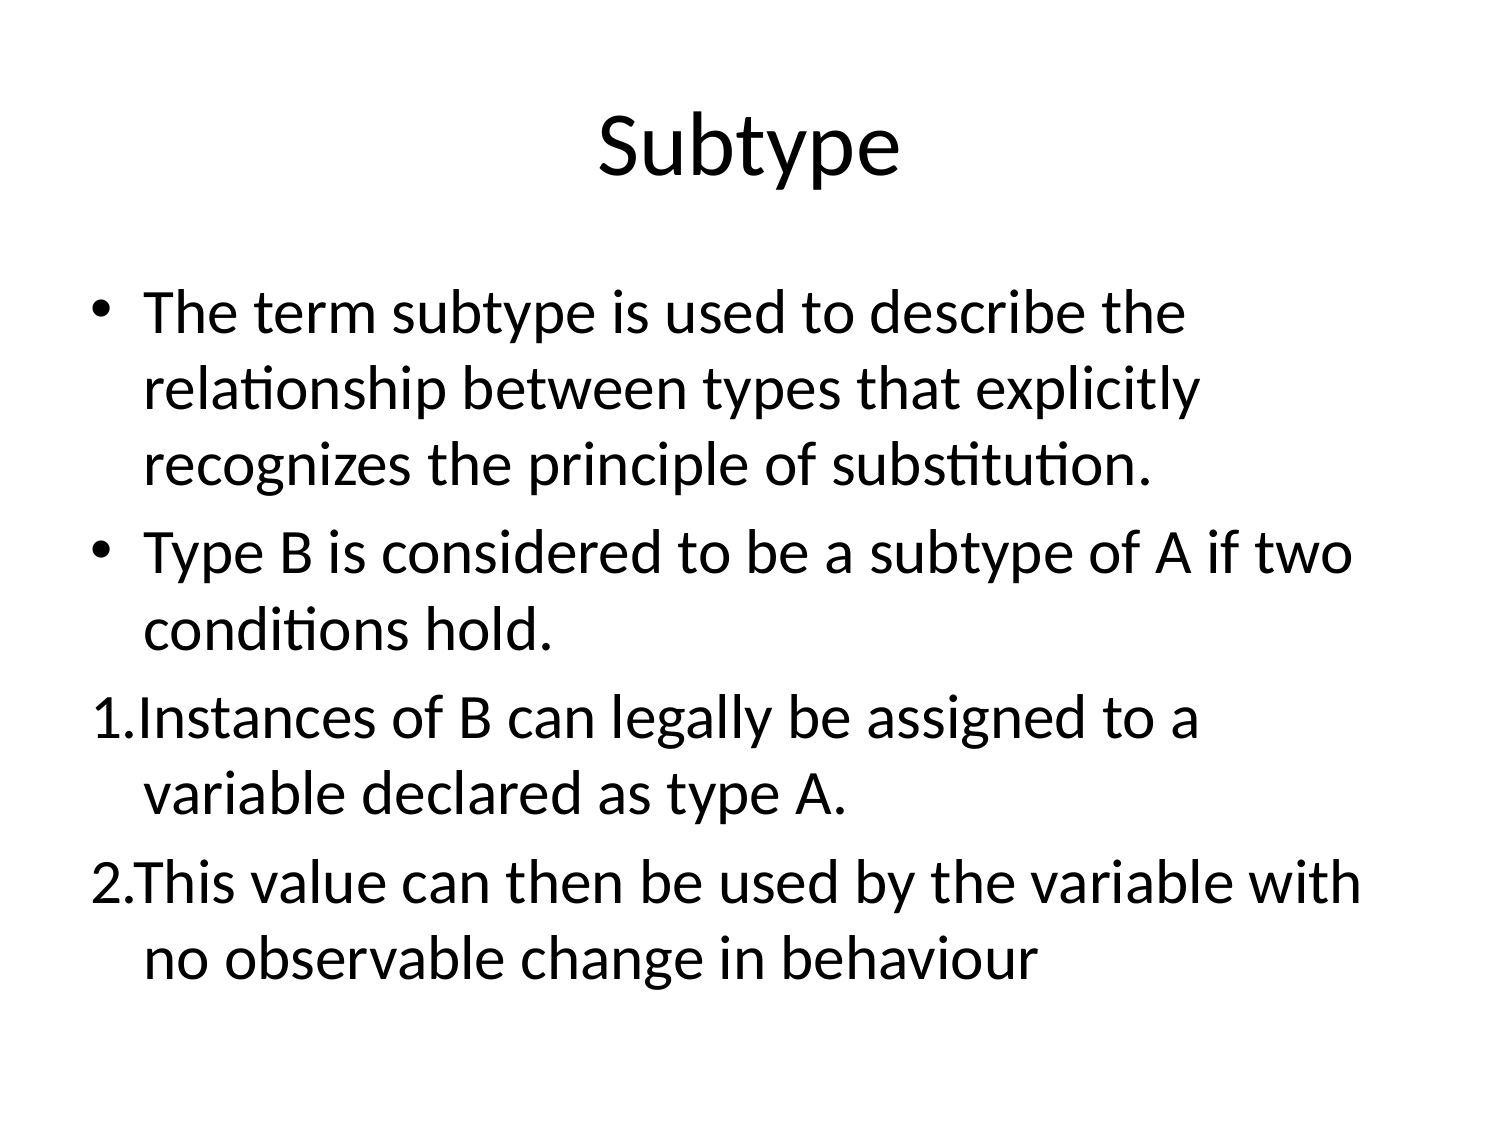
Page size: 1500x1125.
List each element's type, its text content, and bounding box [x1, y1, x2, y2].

list The term subtype is used to describe the relationship between types that explicitly recognizes the principle of substitution. Type B is considered to be a subtype of A if two conditions hold. 1.Instances of B can legally be assigned to a variable declared as type A. 2.This value can then be used by the variable with no observable change in behaviour [75, 262, 1425, 1005]
title Subtype [75, 45, 1425, 233]
